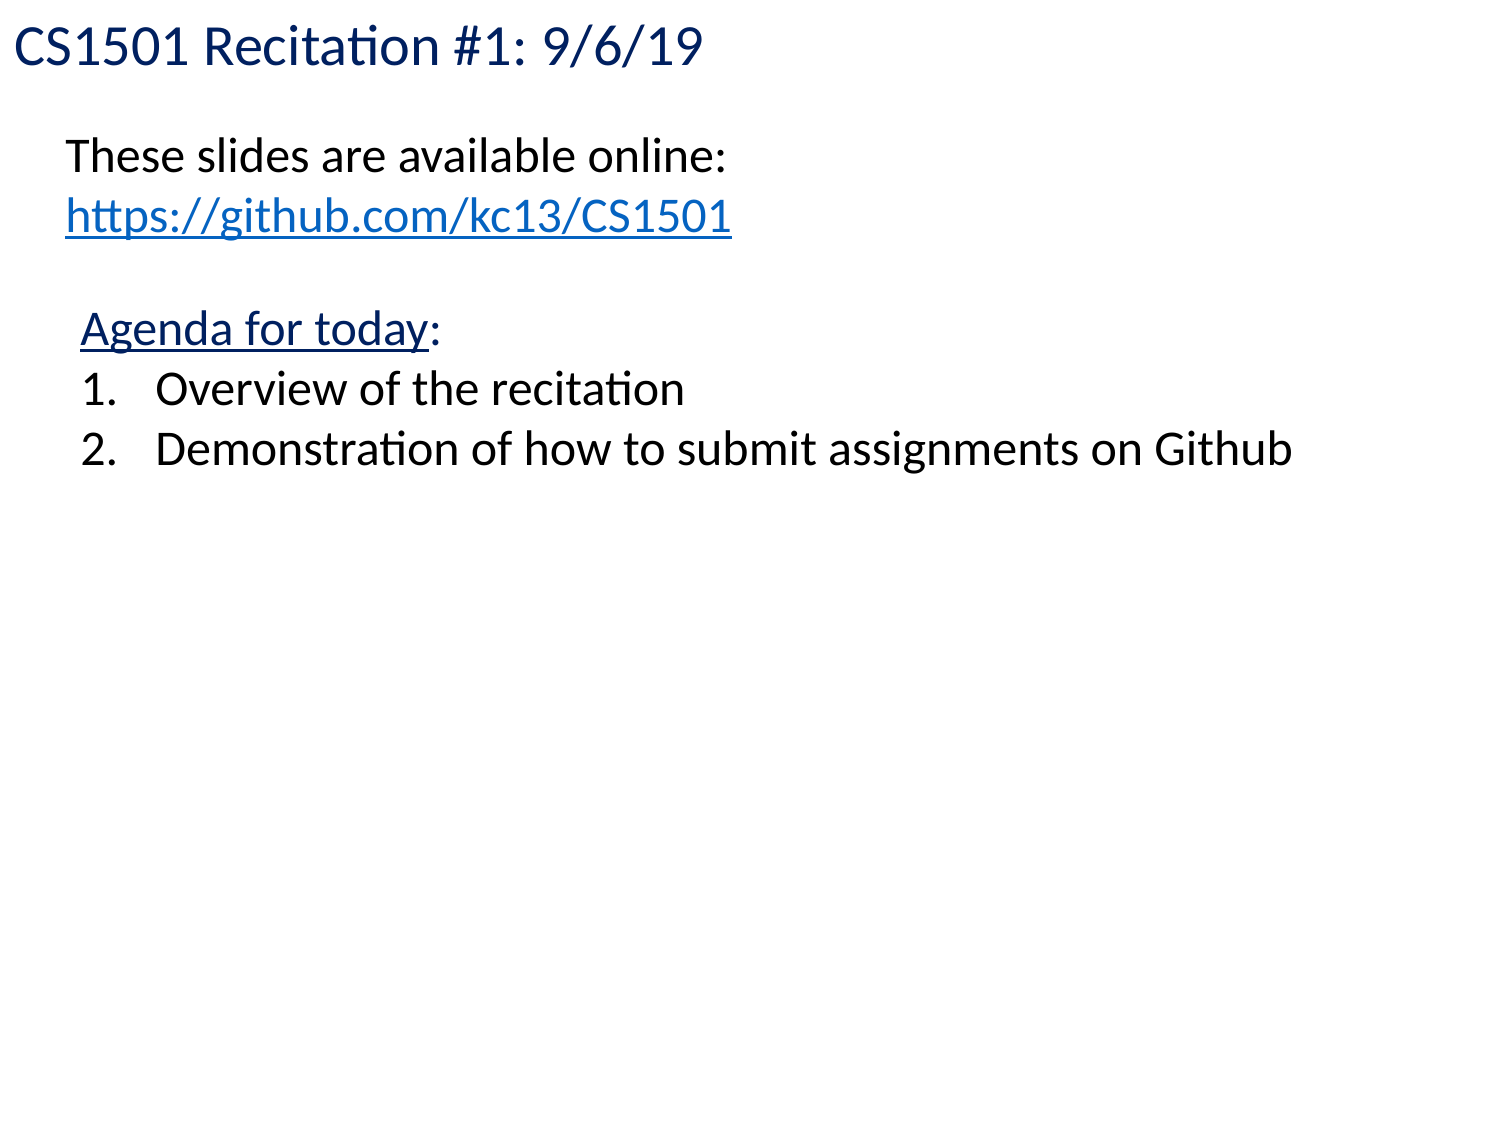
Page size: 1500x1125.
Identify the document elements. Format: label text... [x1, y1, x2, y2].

text_box CS1501 Recitation #1: 9/6/19 [0, 0, 1335, 85]
text_box Agenda for today: Overview of the recitation Demonstration of how to submit assignments on Github [65, 288, 1411, 483]
text_box These slides are available online: https://github.com/kc13/CS1501 [0, 115, 1249, 250]
